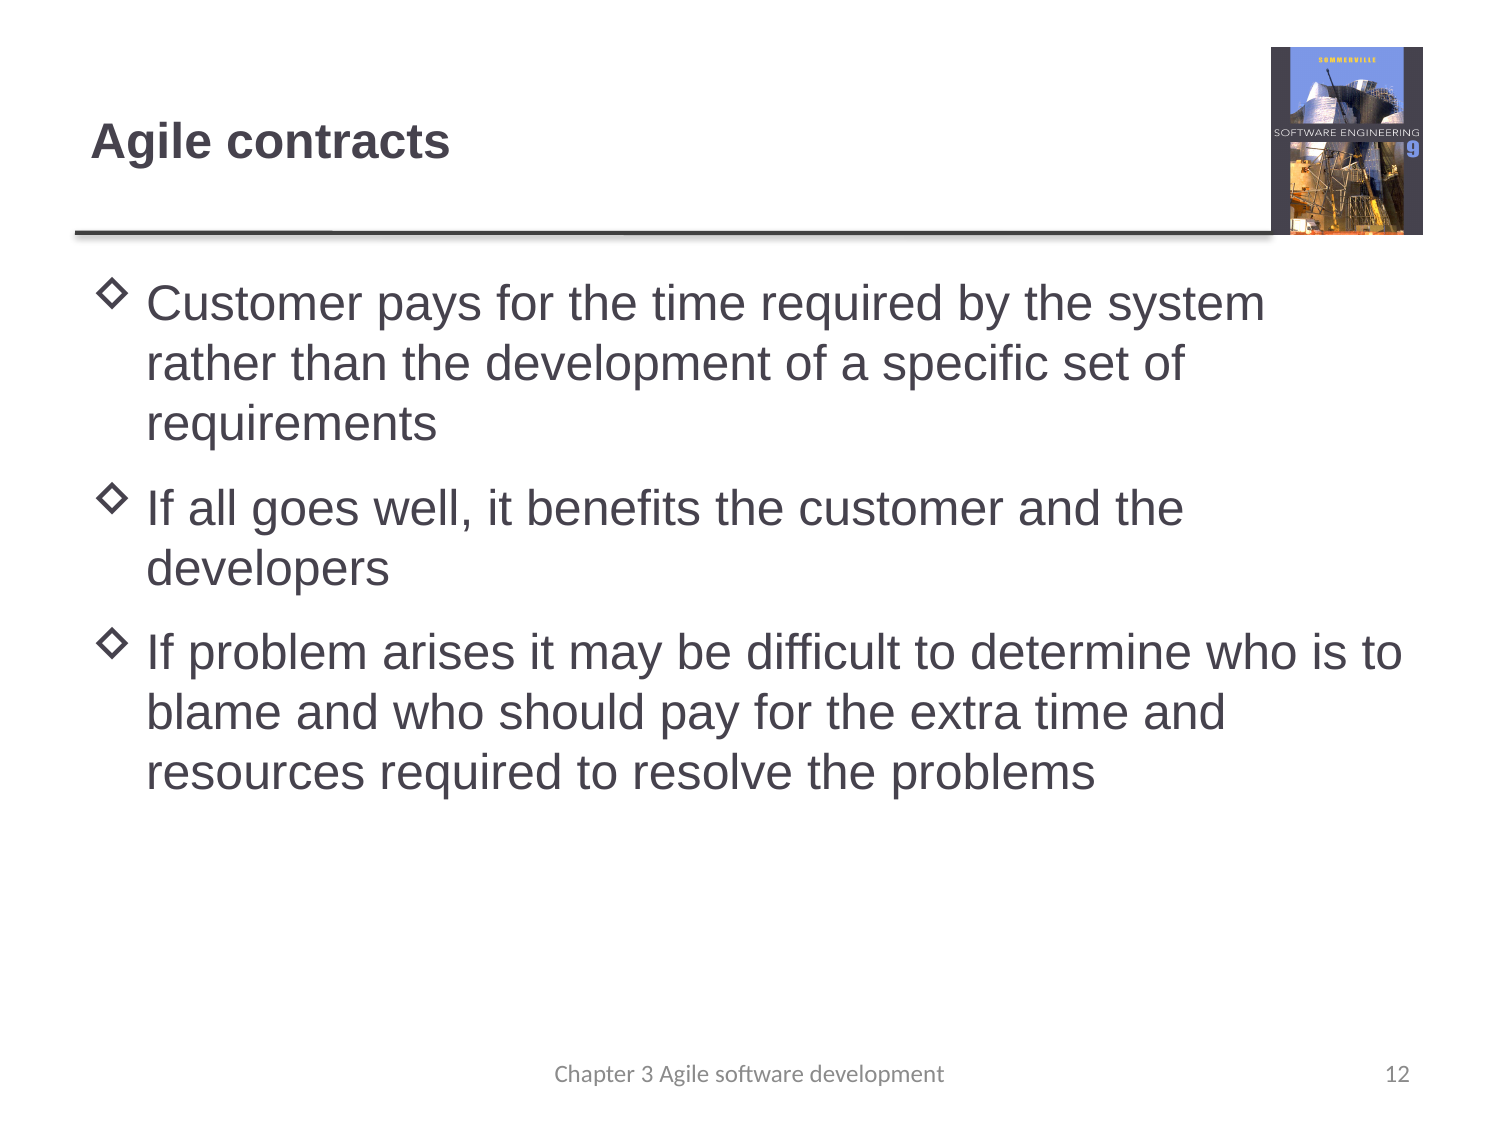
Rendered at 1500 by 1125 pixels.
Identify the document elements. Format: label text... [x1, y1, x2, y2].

footer Chapter 3 Agile software development [512, 1042, 988, 1103]
list Customer pays for the time required by the system rather than the development of a specific set of requirements If all goes well, it benefits the customer and the developers If problem arises it may be difficult to determine who is to blame and who should pay for the extra time and resources required to resolve the problems [75, 262, 1425, 1005]
title Agile contracts [74, 44, 1272, 233]
picture [1272, 47, 1423, 235]
slide_number 12 [1074, 1042, 1425, 1103]
